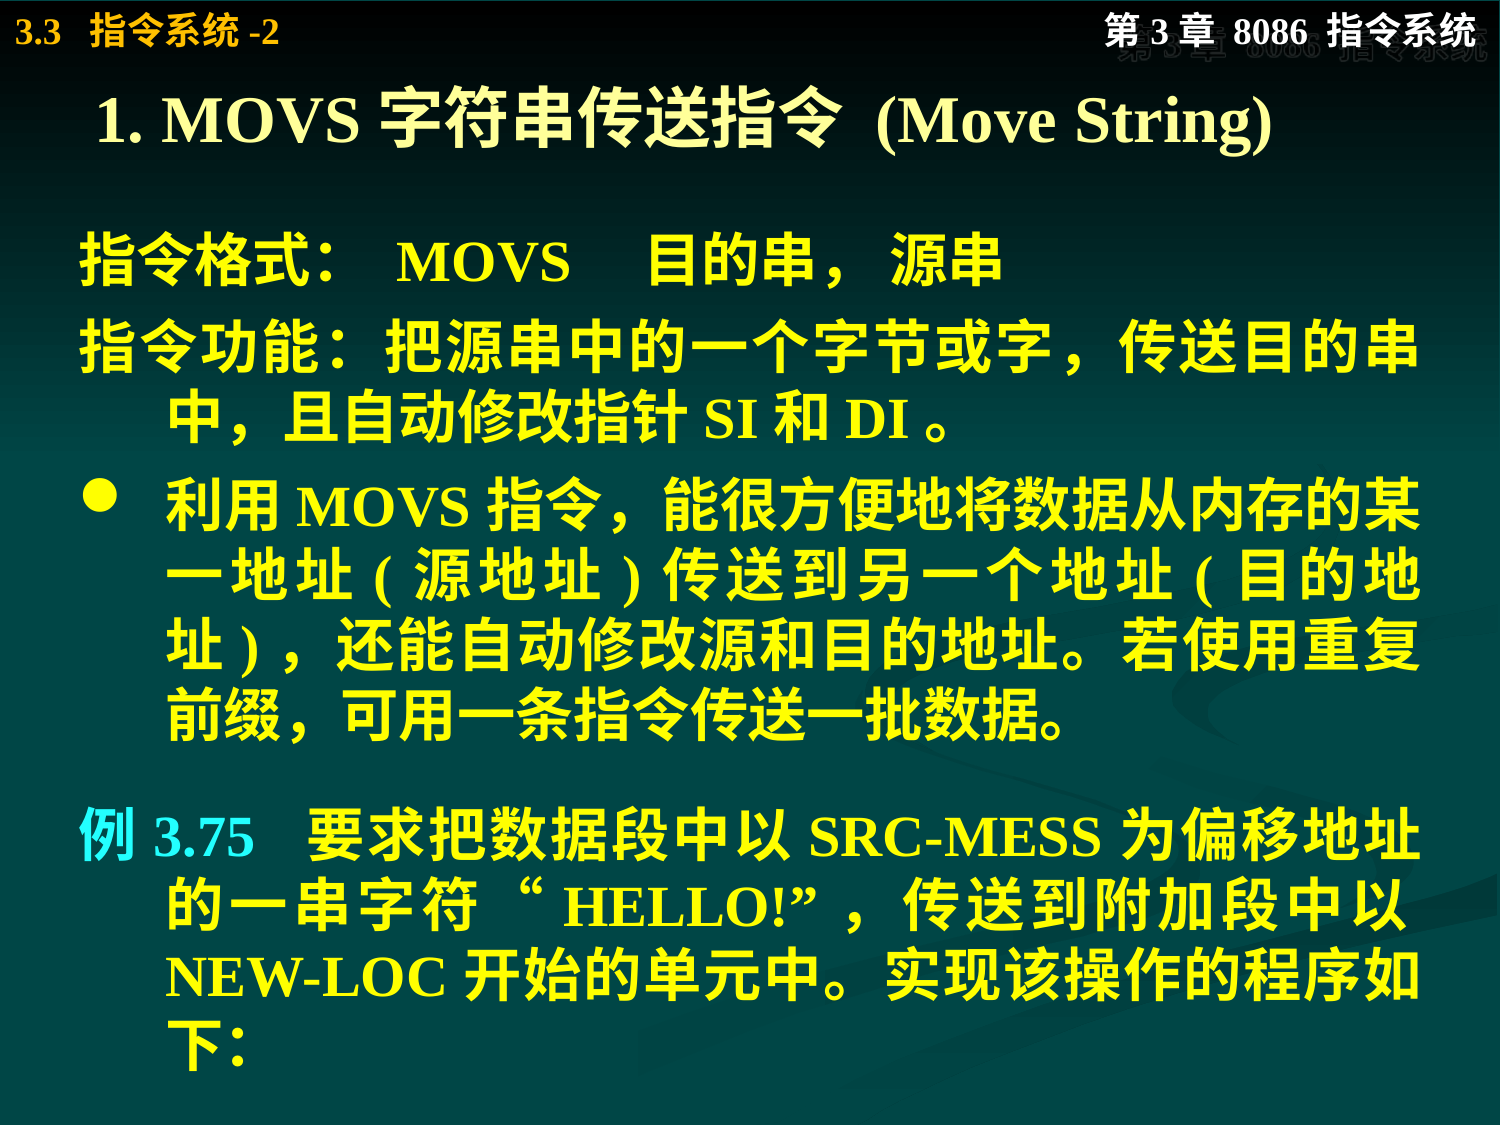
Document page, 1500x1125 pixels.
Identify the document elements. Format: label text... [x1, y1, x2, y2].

list 指令格式： MOVS 目的串， 源串 指令功能：把源串中的一个字节或字，传送目的串中，且自动修改指针SI和DI。 利用MOVS指令，能很方便地将数据从内存的某一地址(源地址)传送到另一个地址(目的地址)，还能自动修改源和目的地址。若使用重复前缀，可用一条指令传送一批数据。 例3.75 要求把数据段中以SRC-MESS为偏移地址的一串字符“HELLO!”，传送到附加段中以NEW-LOC开始的单元中。实现该操作的程序如下： [63, 215, 1437, 1065]
title 1. MOVS字符串传送指令 (Move String) [78, 60, 1430, 172]
